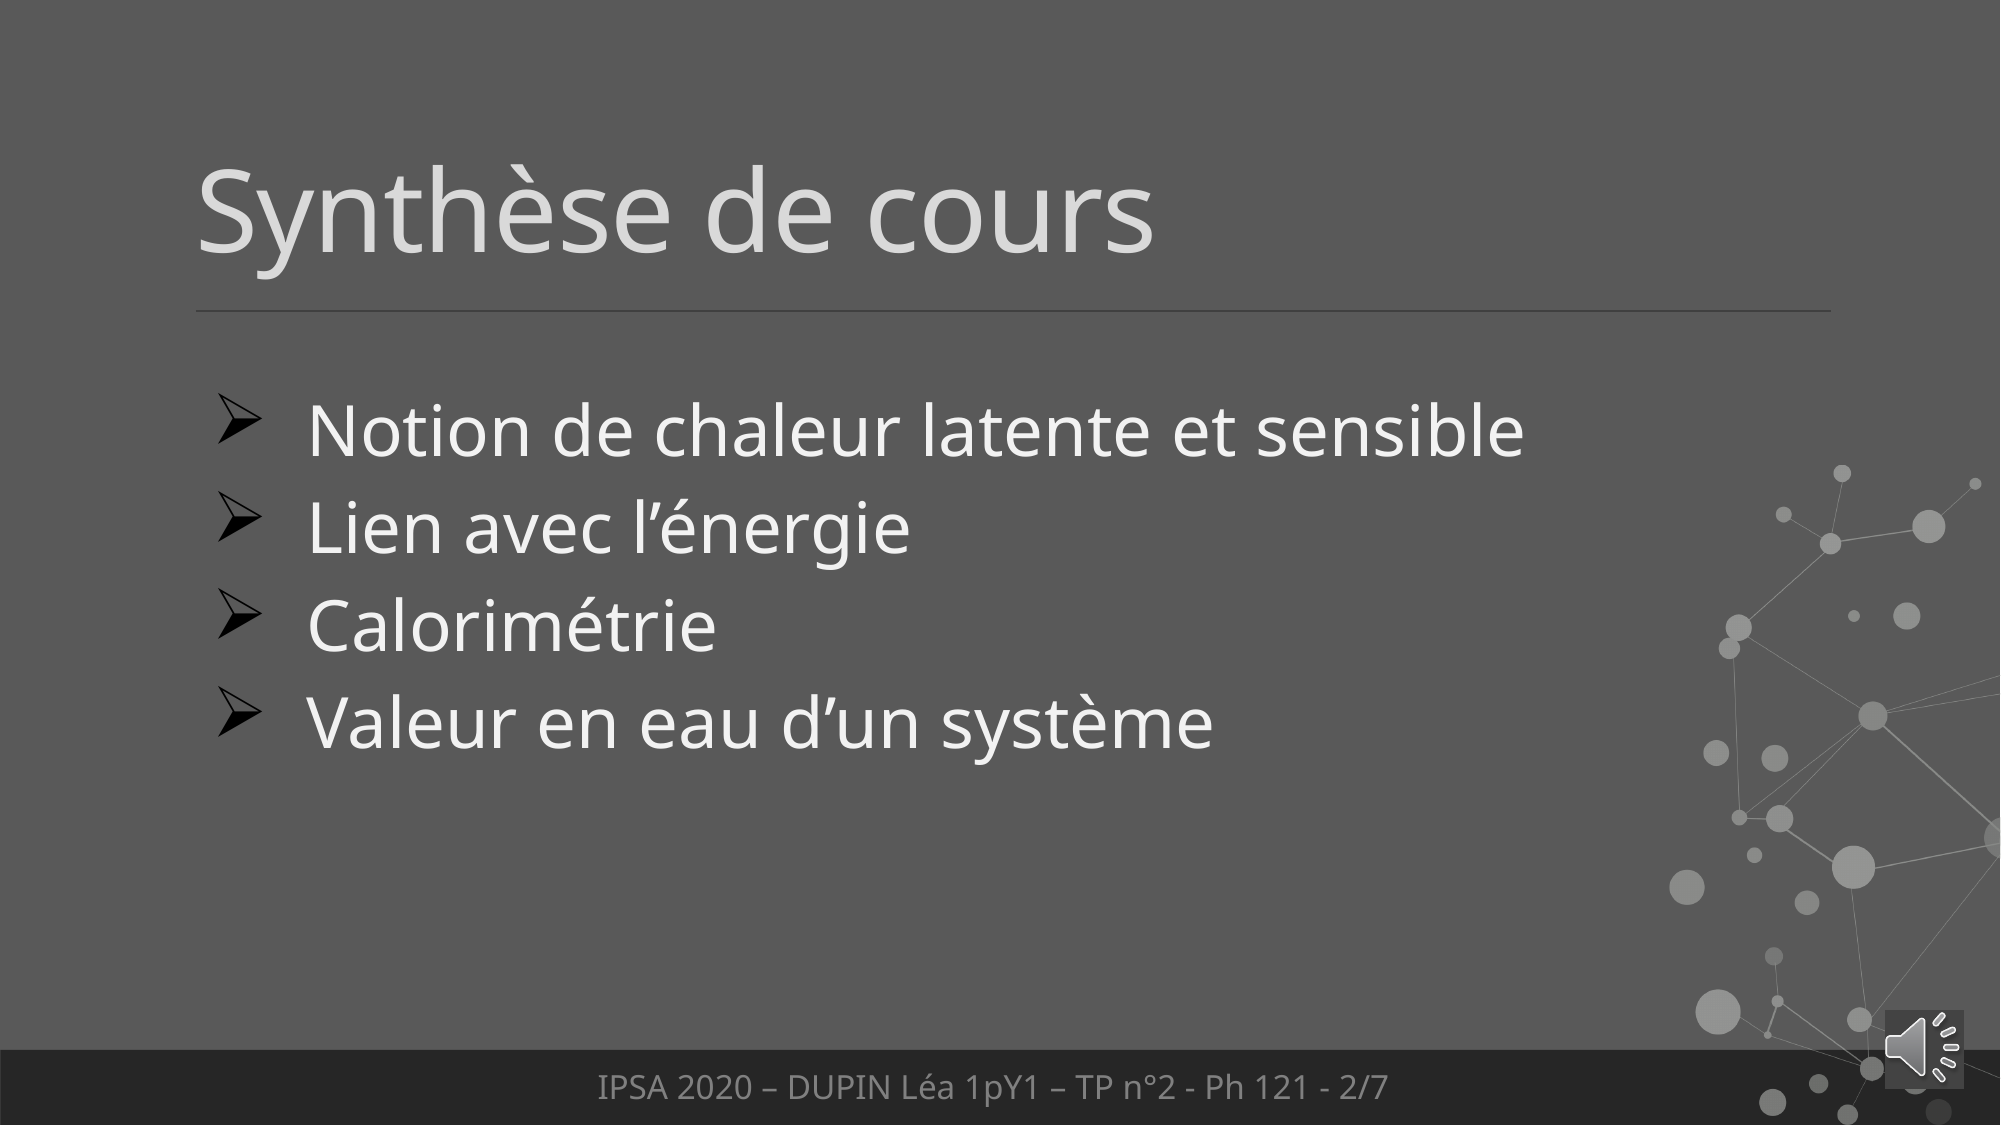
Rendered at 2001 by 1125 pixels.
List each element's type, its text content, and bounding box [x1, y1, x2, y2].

title Synthèse de cours [180, 47, 1830, 285]
picture [1653, 464, 2000, 1125]
text_box IPSA 2020 – DUPIN Léa 1pY1 – TP n°2 - Ph 121 - 2/7 [11, 1058, 1651, 1114]
list Notion de chaleur latente et sensible Lien avec l’énergie Calorimétrie Valeur en eau d’un système [180, 378, 1830, 792]
